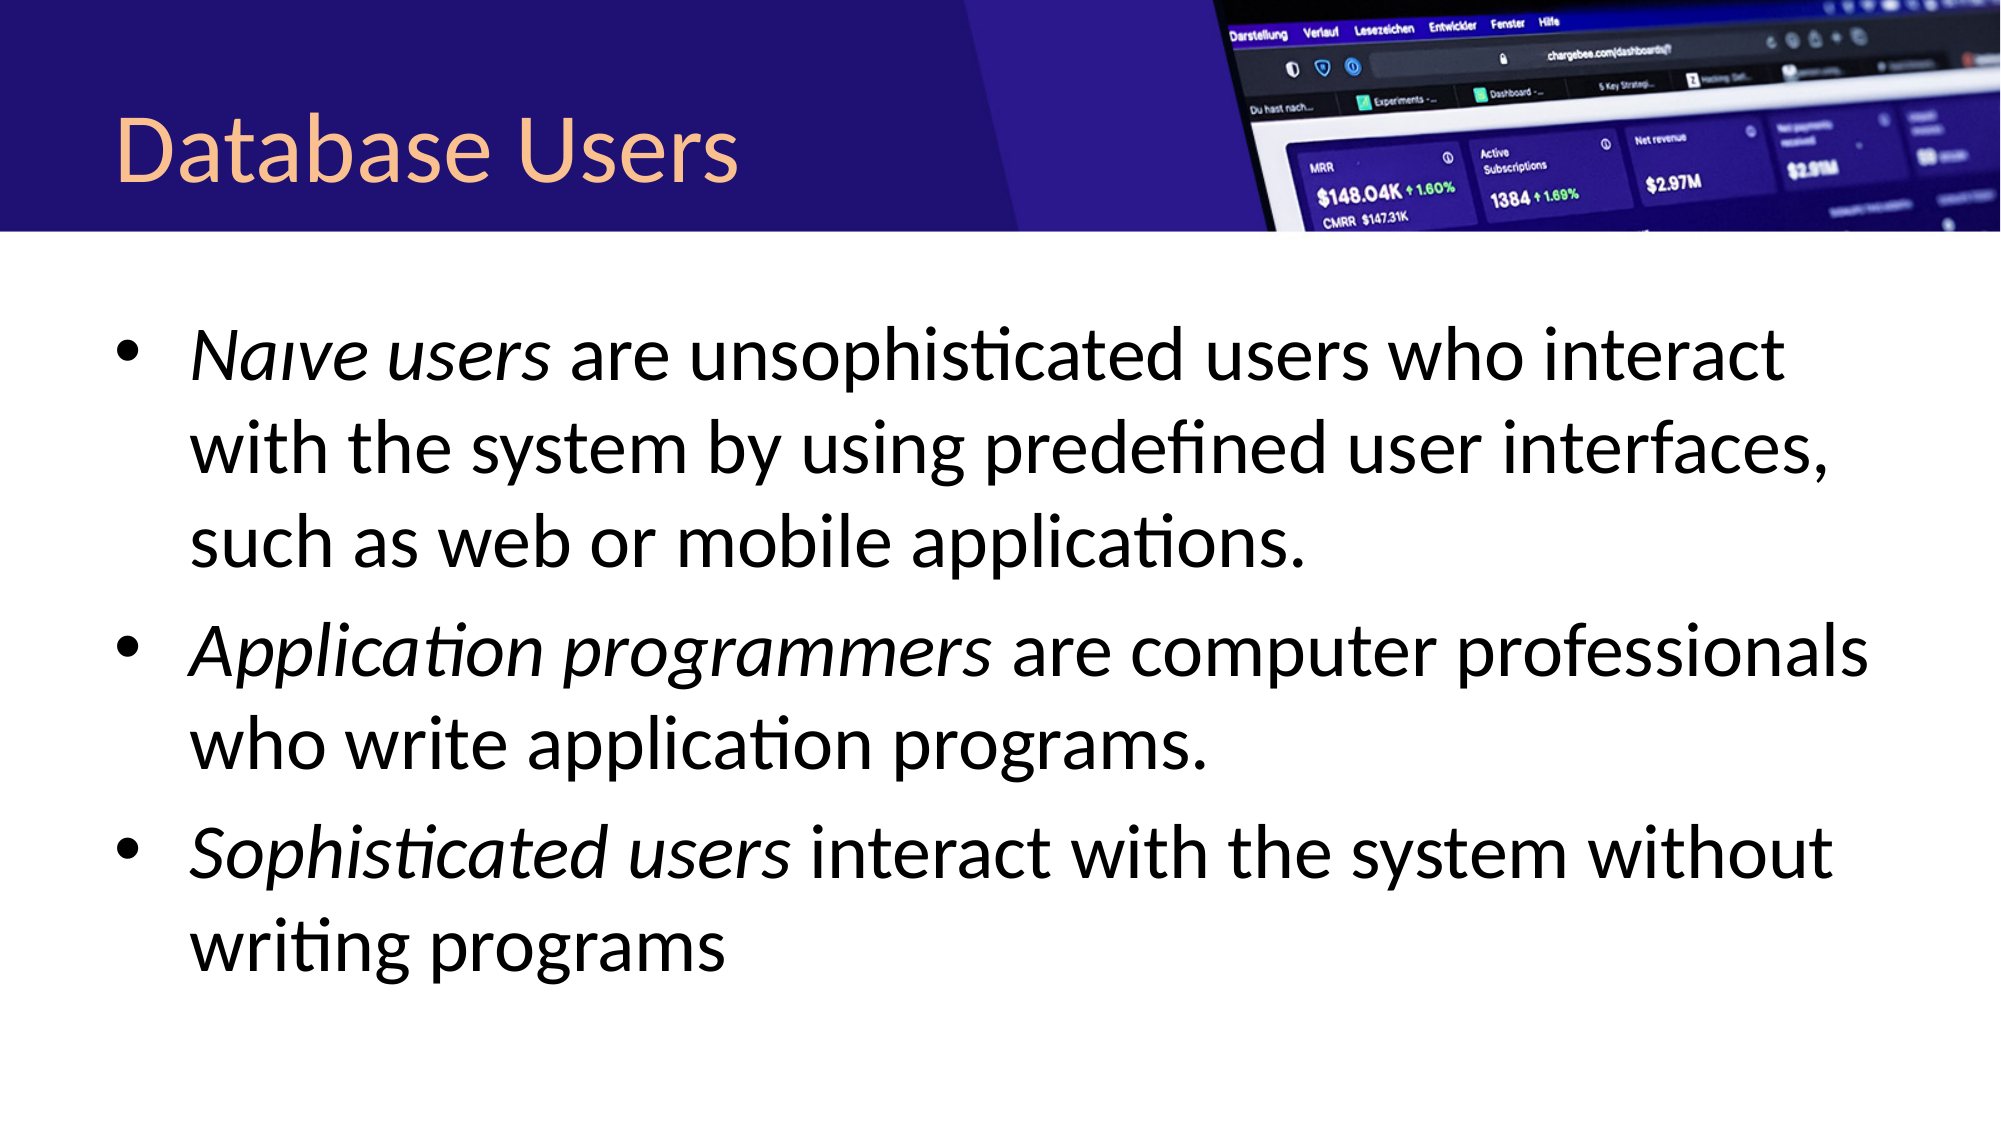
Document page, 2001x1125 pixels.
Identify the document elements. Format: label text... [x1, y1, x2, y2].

picture [0, 0, 2001, 1125]
title Database Users [99, 22, 1913, 262]
list Naıve users are unsophisticated users who interact with the system by using predefined user interfaces, such as web or mobile applications. Application programmers are computer professionals who write application programs. Sophisticated users interact with the system without writing programs [99, 295, 1913, 1034]
